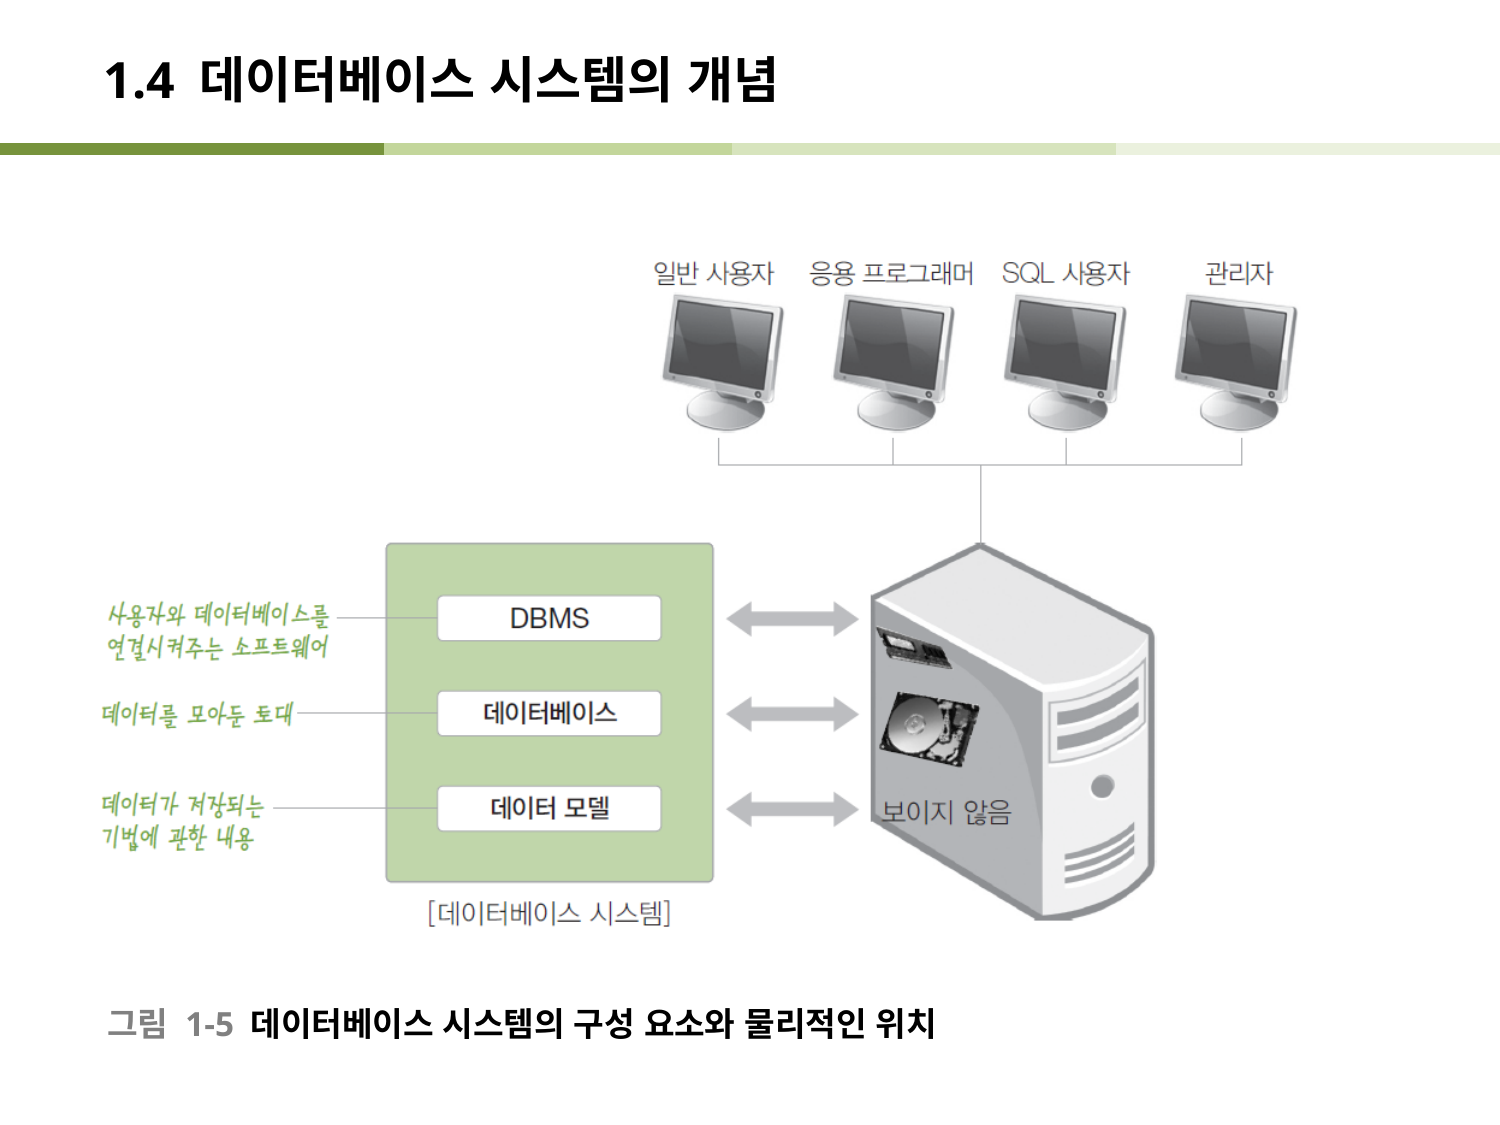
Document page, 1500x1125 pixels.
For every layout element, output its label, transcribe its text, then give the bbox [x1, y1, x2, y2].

title 1.4 데이터베이스 시스템의 개념 [88, 32, 1330, 124]
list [88, 243, 1318, 946]
text_box 그림 1-5 데이터베이스 시스템의 구성 요소와 물리적인 위치 [92, 999, 400, 1047]
